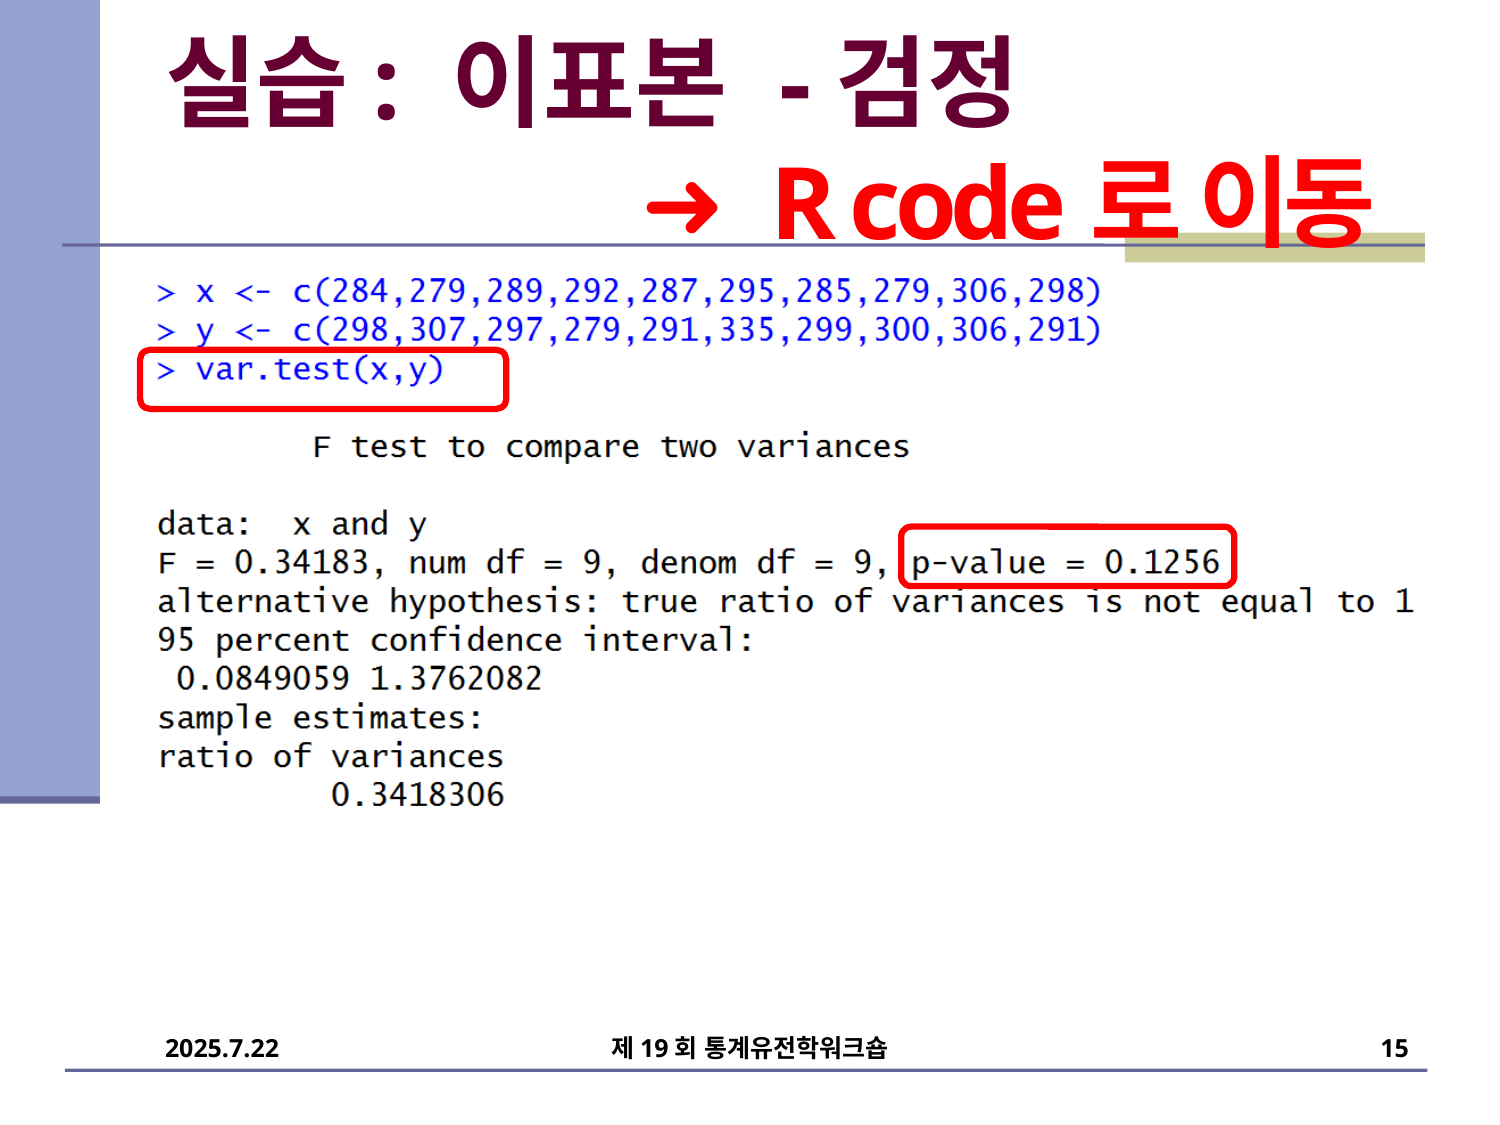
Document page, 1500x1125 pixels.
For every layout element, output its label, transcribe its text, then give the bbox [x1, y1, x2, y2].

text_box [137, 349, 144, 410]
picture [149, 277, 1424, 814]
slide_number 15 [1111, 1025, 1424, 1056]
footer 제19회 통계유전학워크숍 [506, 1025, 994, 1101]
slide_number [149, 1025, 476, 1101]
